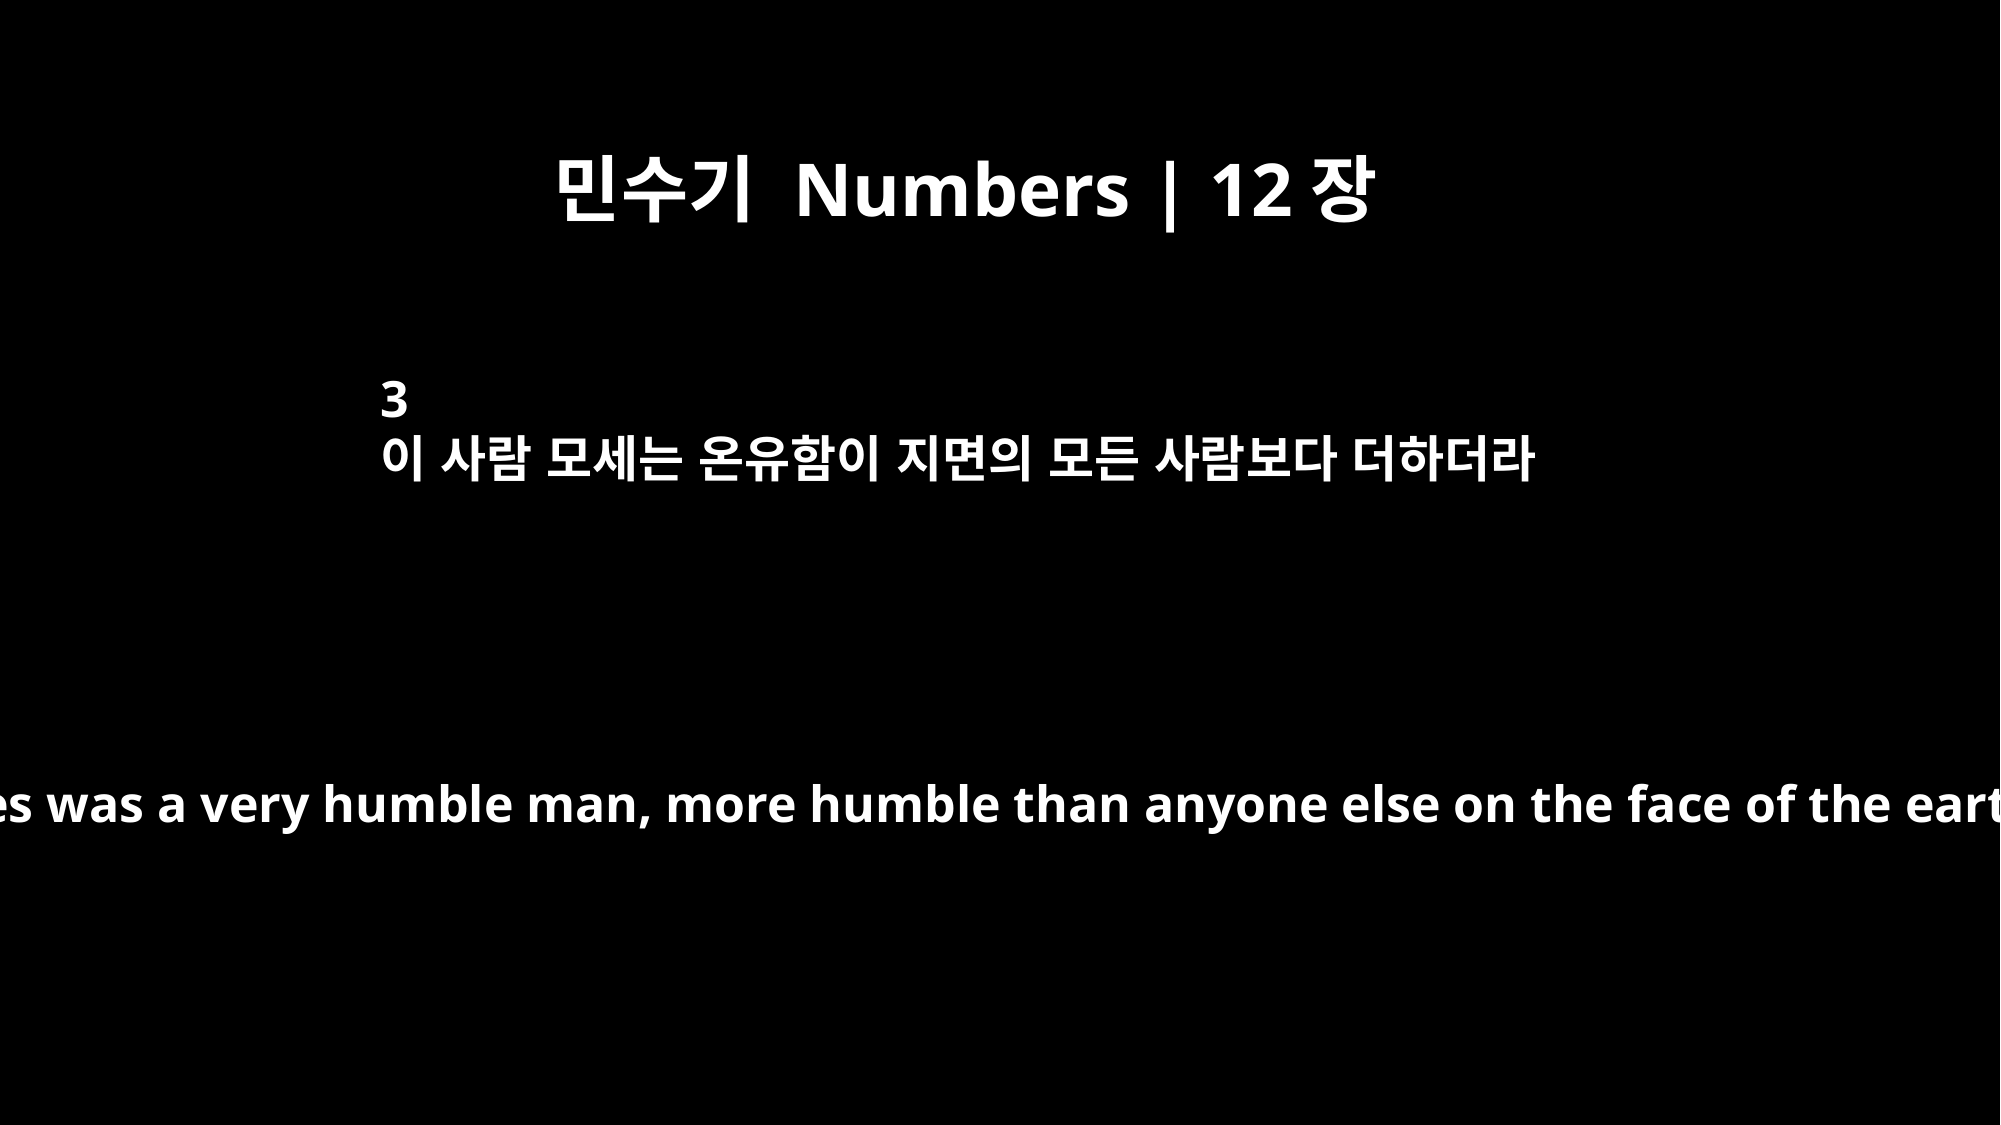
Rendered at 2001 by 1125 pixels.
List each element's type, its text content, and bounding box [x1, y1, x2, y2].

text_box 3 이 사람 모세는 온유함이 지면의 모든 사람보다 더하더라 [365, 359, 1552, 495]
text_box 민수기 Numbers | 12장 [538, 136, 1393, 239]
text_box (Now Moses was a very humble man, more humble than anyone else on the face of the earth.) [0, 764, 2000, 840]
